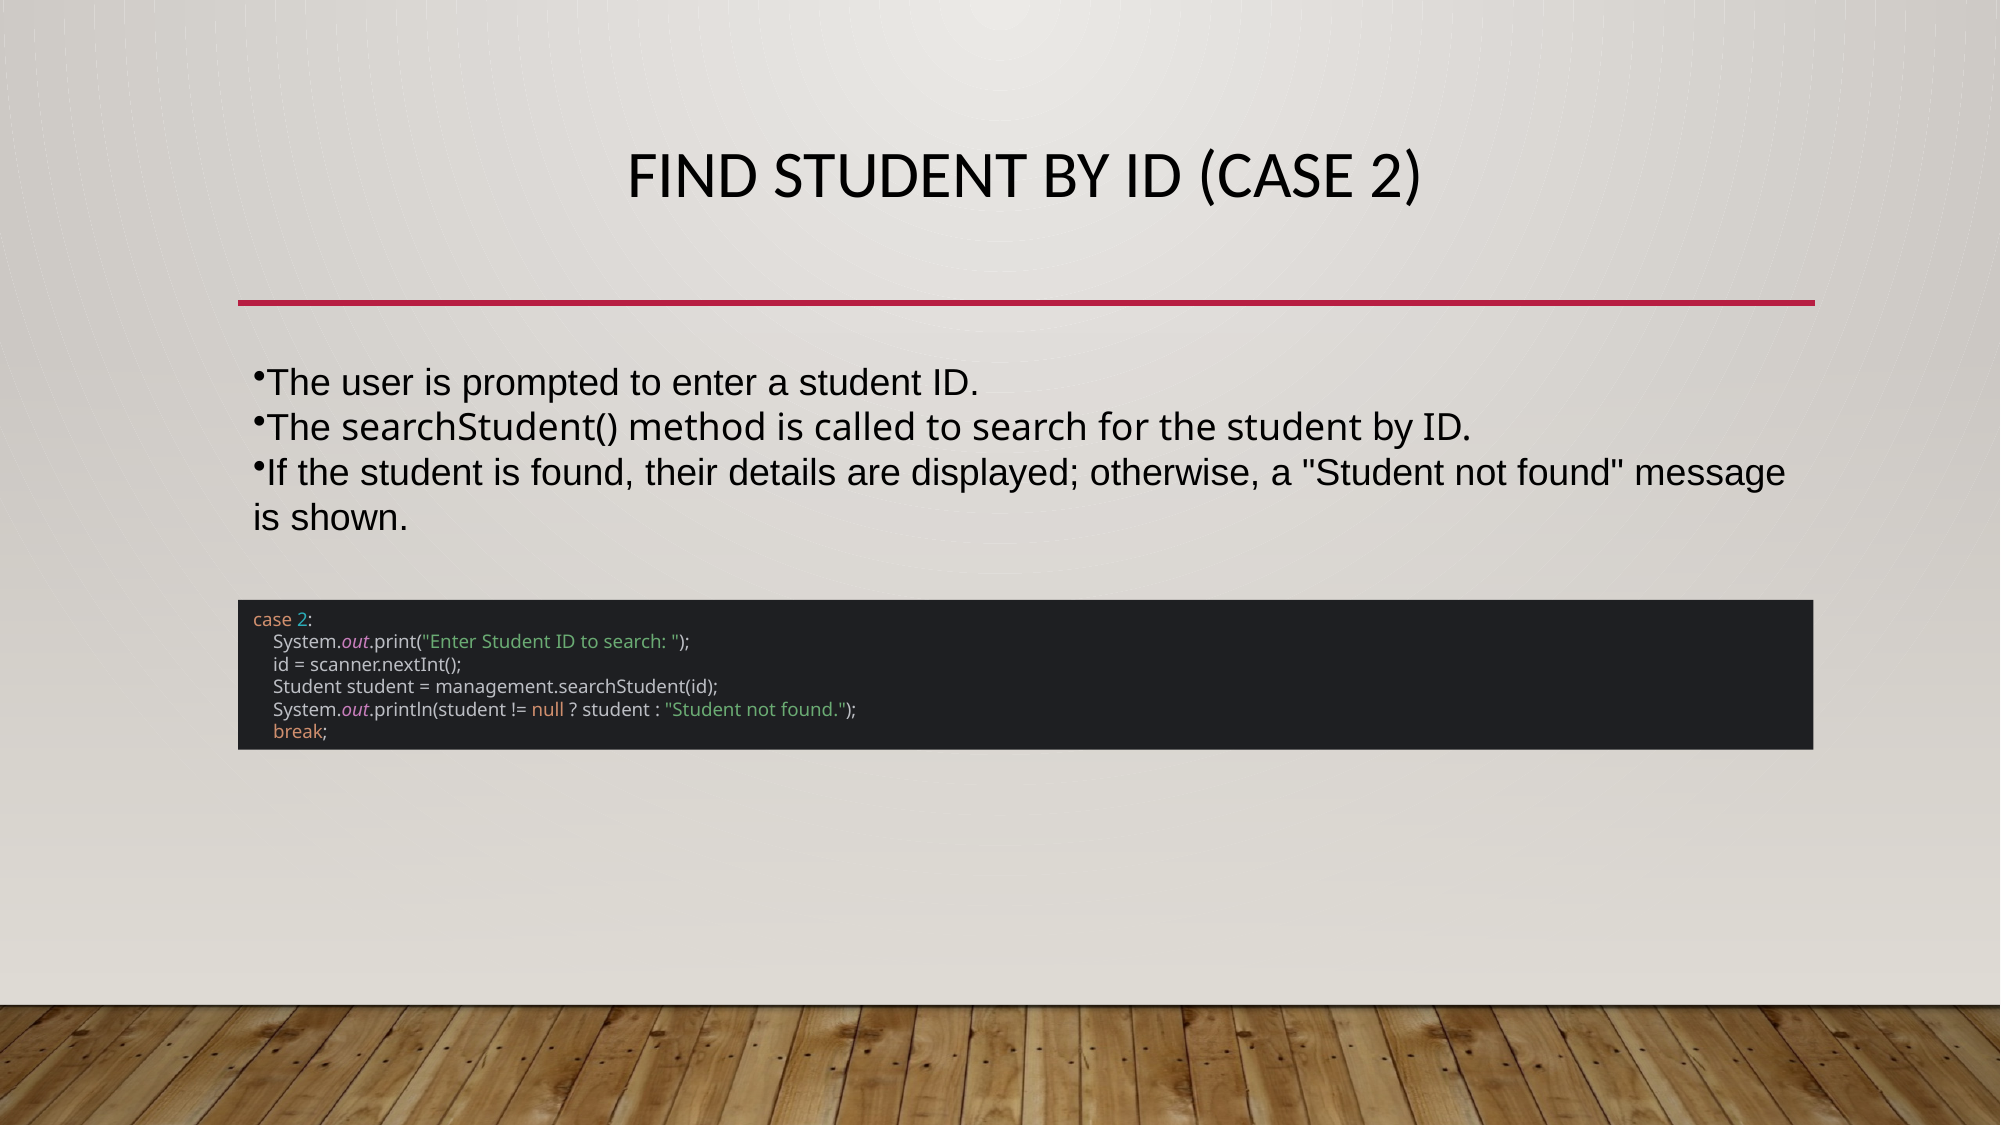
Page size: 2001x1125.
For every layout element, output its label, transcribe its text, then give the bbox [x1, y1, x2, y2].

text_box case 2: System.out.print("Enter Student ID to search: "); id = scanner.nextInt(); Student student = management.searchStudent(id); System.out.println(student != null ? student : "Student not found."); break; [238, 599, 1814, 750]
picture [0, 1005, 2000, 1125]
list The user is prompted to enter a student ID. The searchStudent() method is called to search for the student by ID. If the student is found, their details are displayed; otherwise, a "Student not found" message is shown. [238, 98, 1814, 599]
